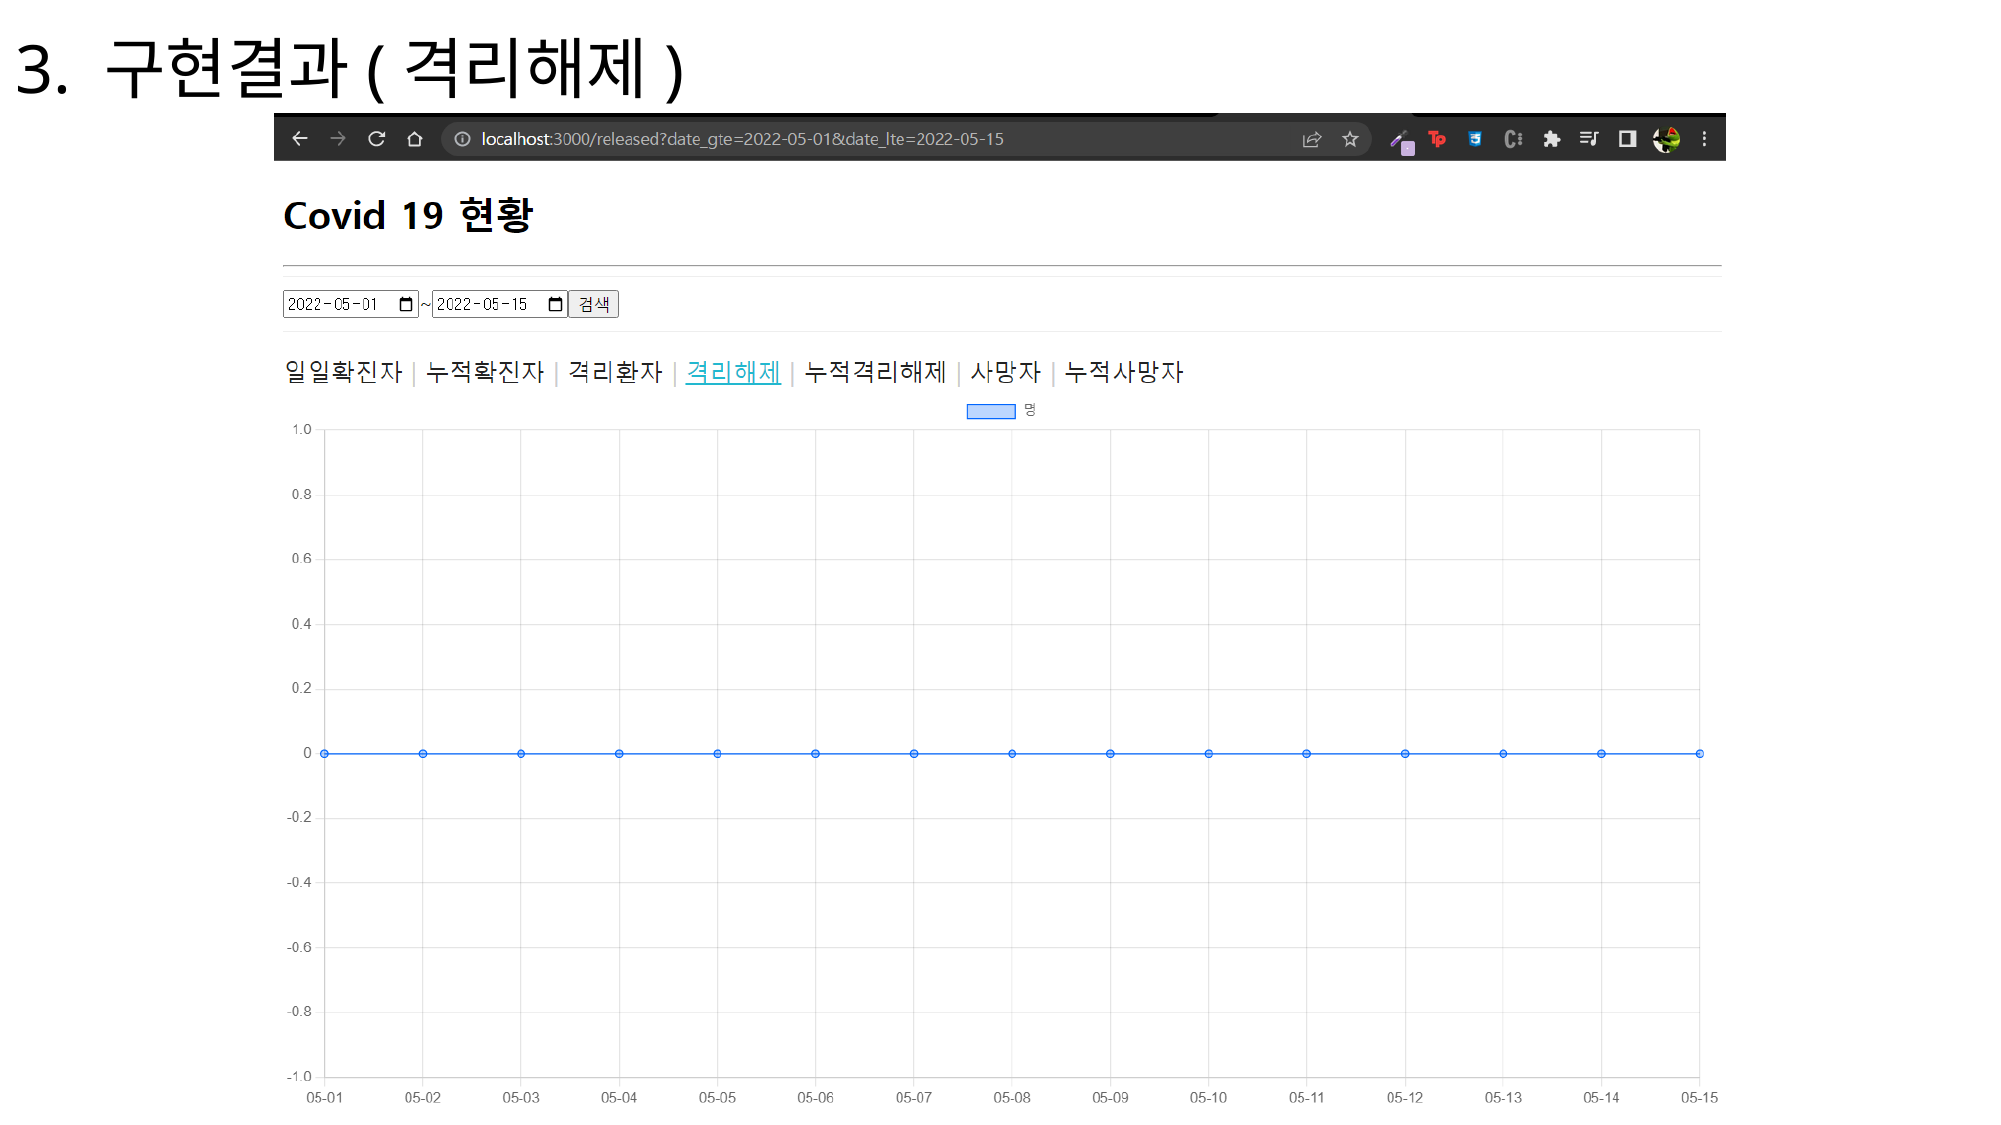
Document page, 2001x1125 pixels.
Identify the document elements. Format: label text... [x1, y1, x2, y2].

picture [274, 113, 1726, 1125]
text_box 3. 구현결과(격리해제) [0, 0, 1355, 144]
